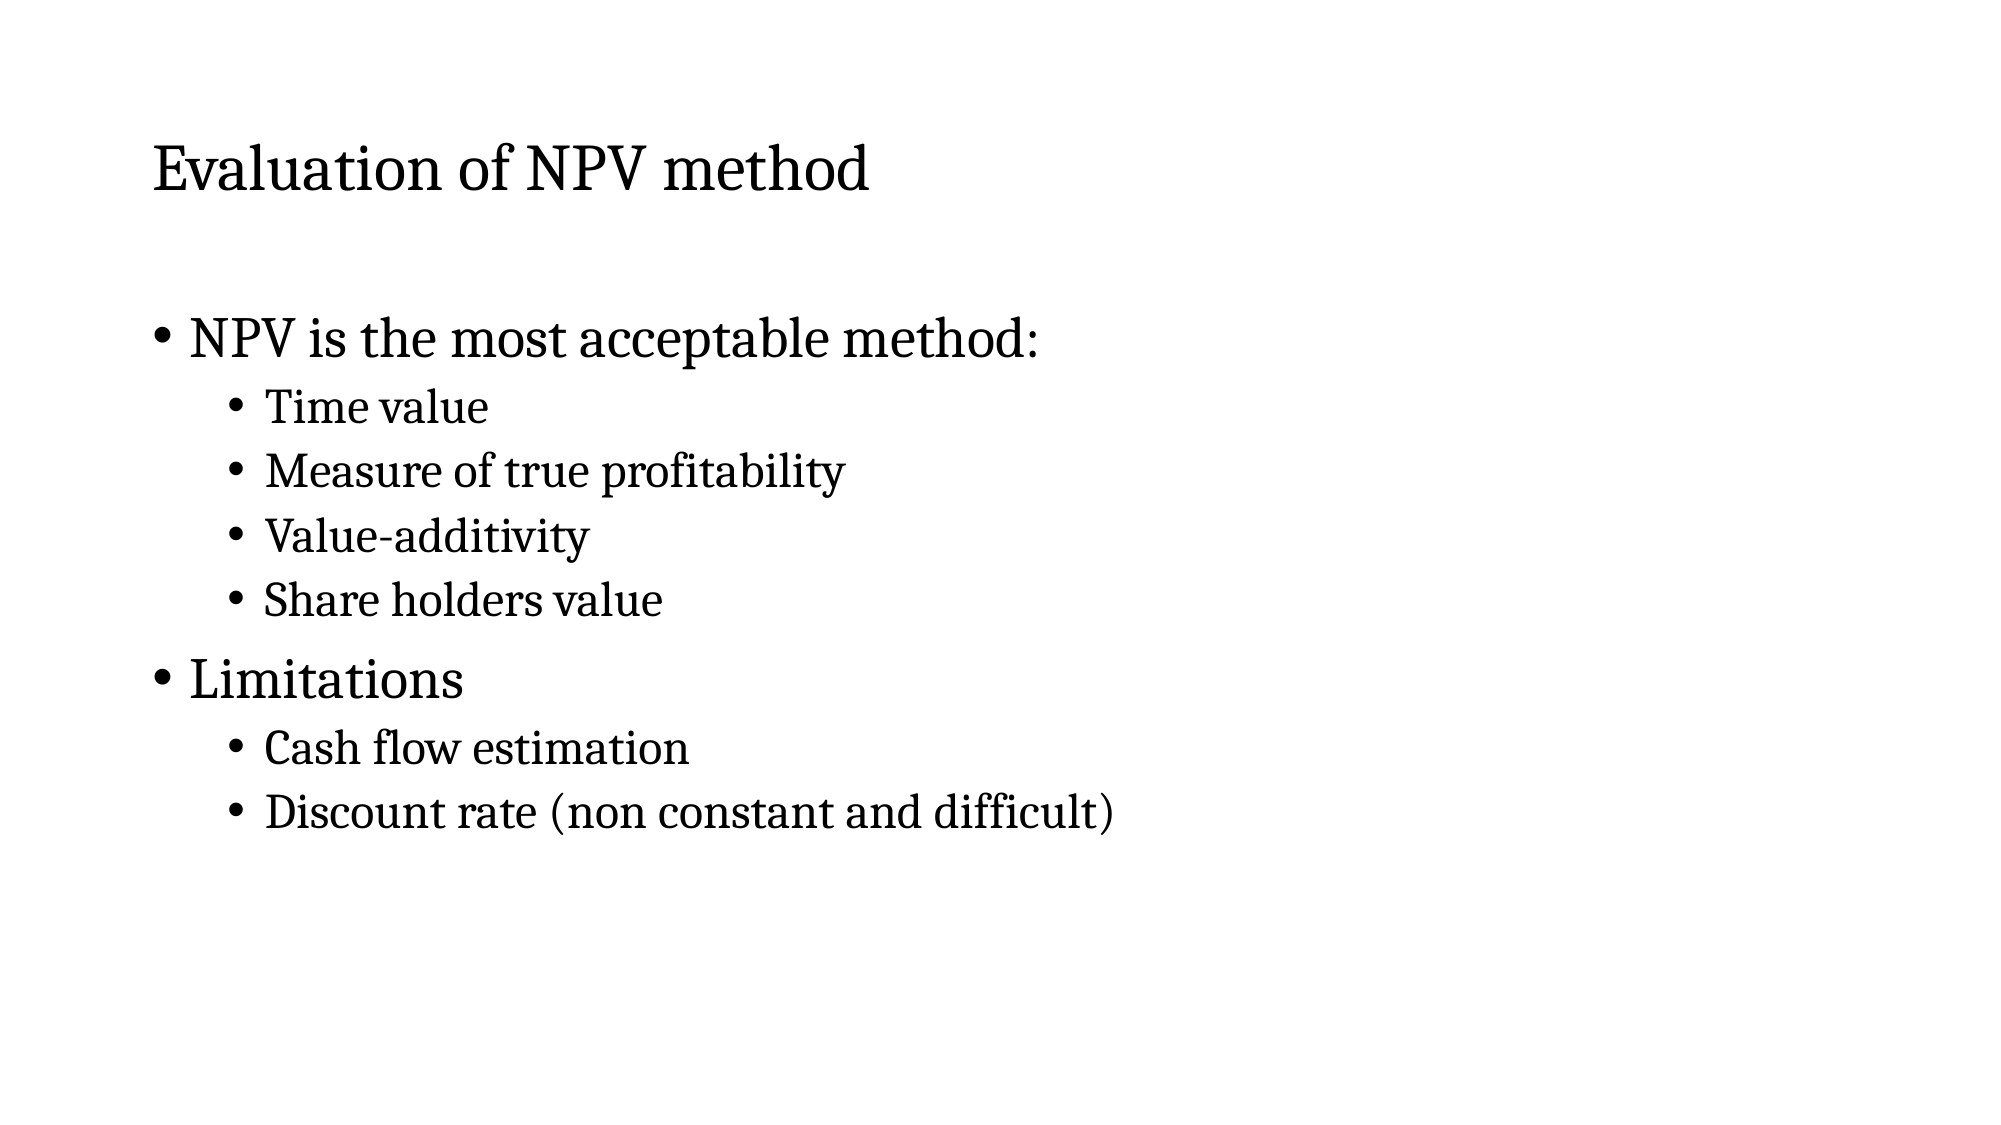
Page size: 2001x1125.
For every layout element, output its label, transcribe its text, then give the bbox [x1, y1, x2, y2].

title Evaluation of NPV method [137, 59, 1863, 278]
list NPV is the most acceptable method: Time value Measure of true profitability Value-additivity Share holders value Limitations Cash flow estimation Discount rate (non constant and difficult) [137, 299, 1863, 1014]
